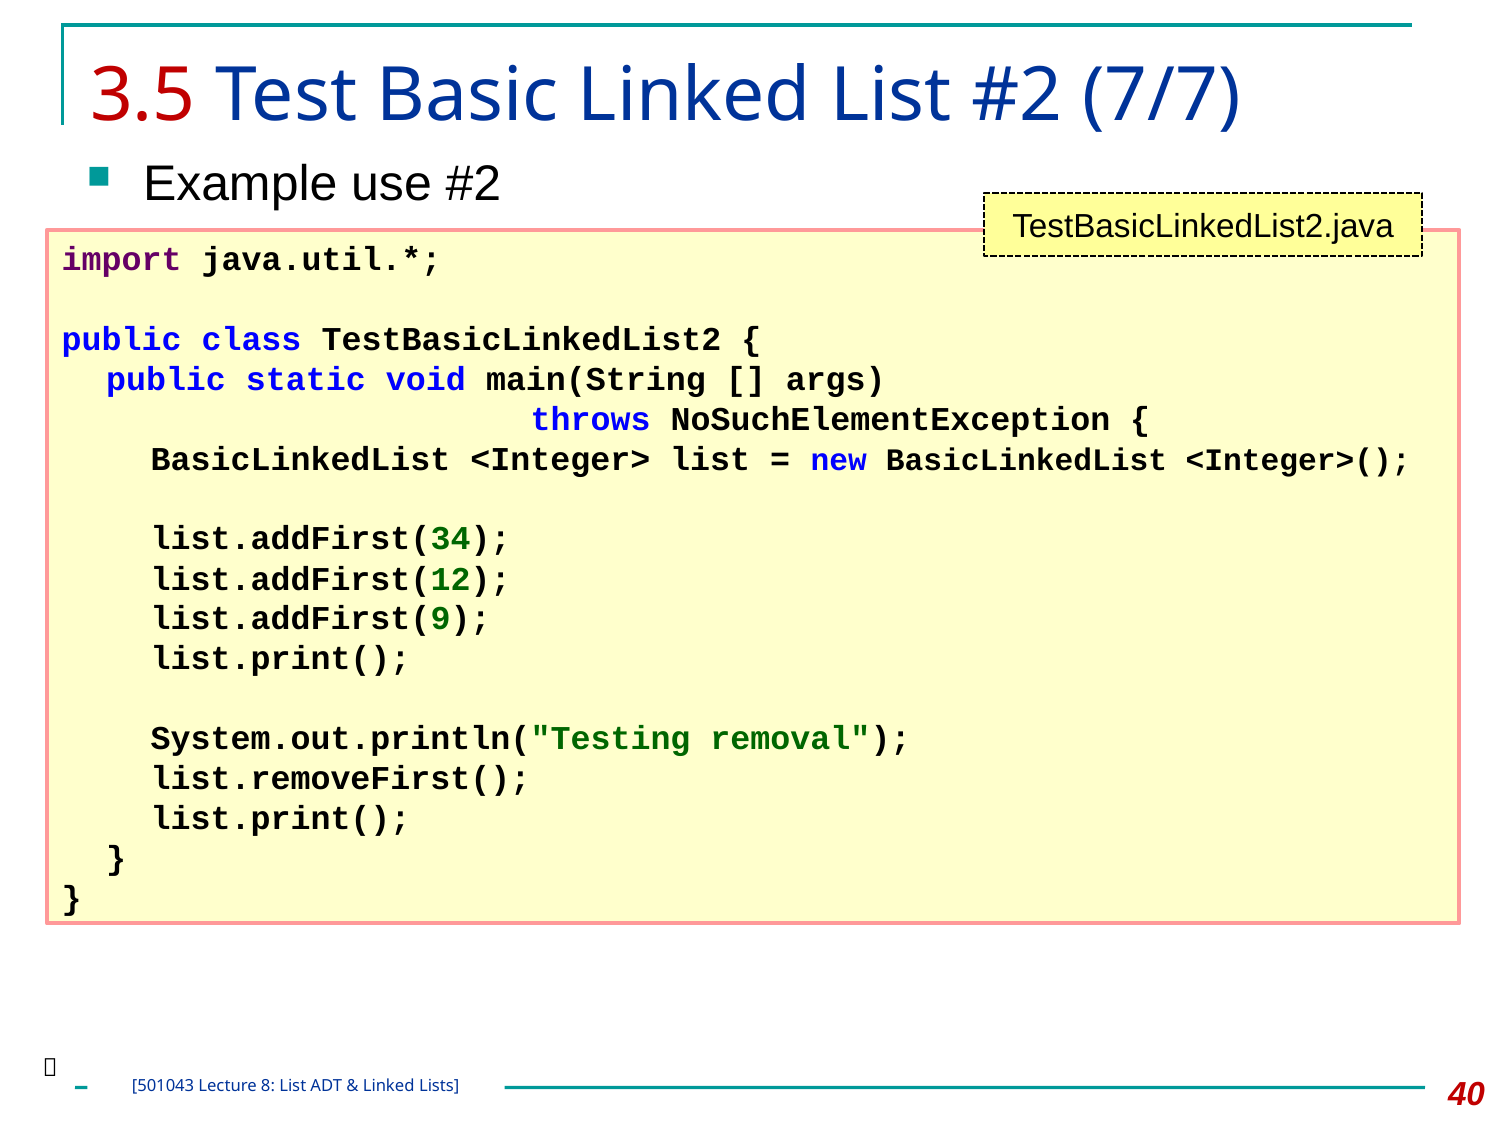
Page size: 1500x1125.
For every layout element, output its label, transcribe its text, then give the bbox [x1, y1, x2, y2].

title 3.5 Test Basic Linked List #2 (7/7) [74, 37, 1426, 168]
list Example use #2 [71, 143, 1423, 191]
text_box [46, 192, 1460, 932]
text_box  [24, 1050, 75, 1083]
slide_number 40 [1400, 1065, 1500, 1125]
text_box [501043 Lecture 8: List ADT & Linked Lists] [87, 1074, 505, 1105]
